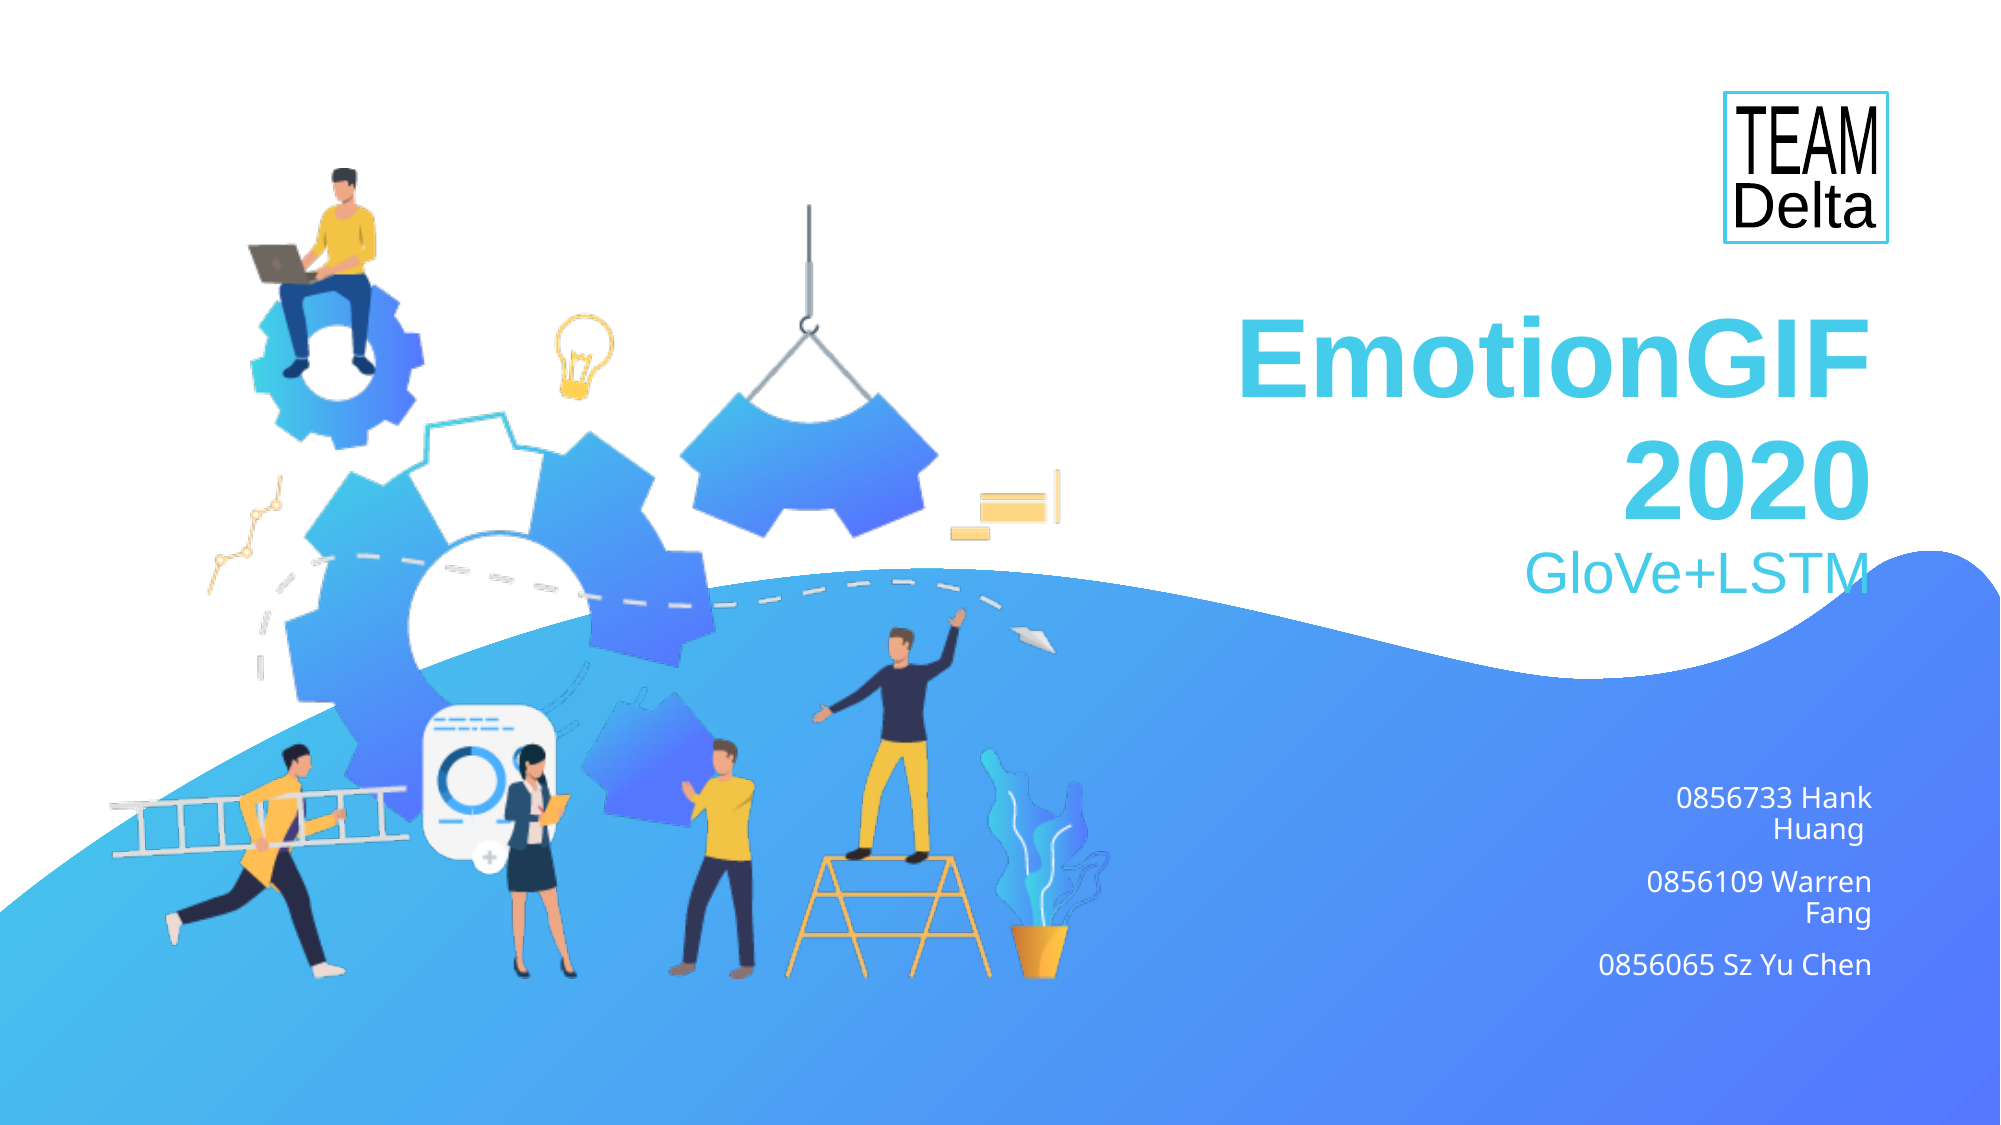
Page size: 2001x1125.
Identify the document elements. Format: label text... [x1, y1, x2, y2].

title EmotionGIF 2020 GloVe+LSTM [999, 182, 1888, 615]
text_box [1724, 92, 1888, 243]
list 0856733 Hank Huang 0856109 Warren Fang 0856065 Sz Yu Chen [1571, 807, 1888, 958]
picture [109, 168, 1110, 979]
